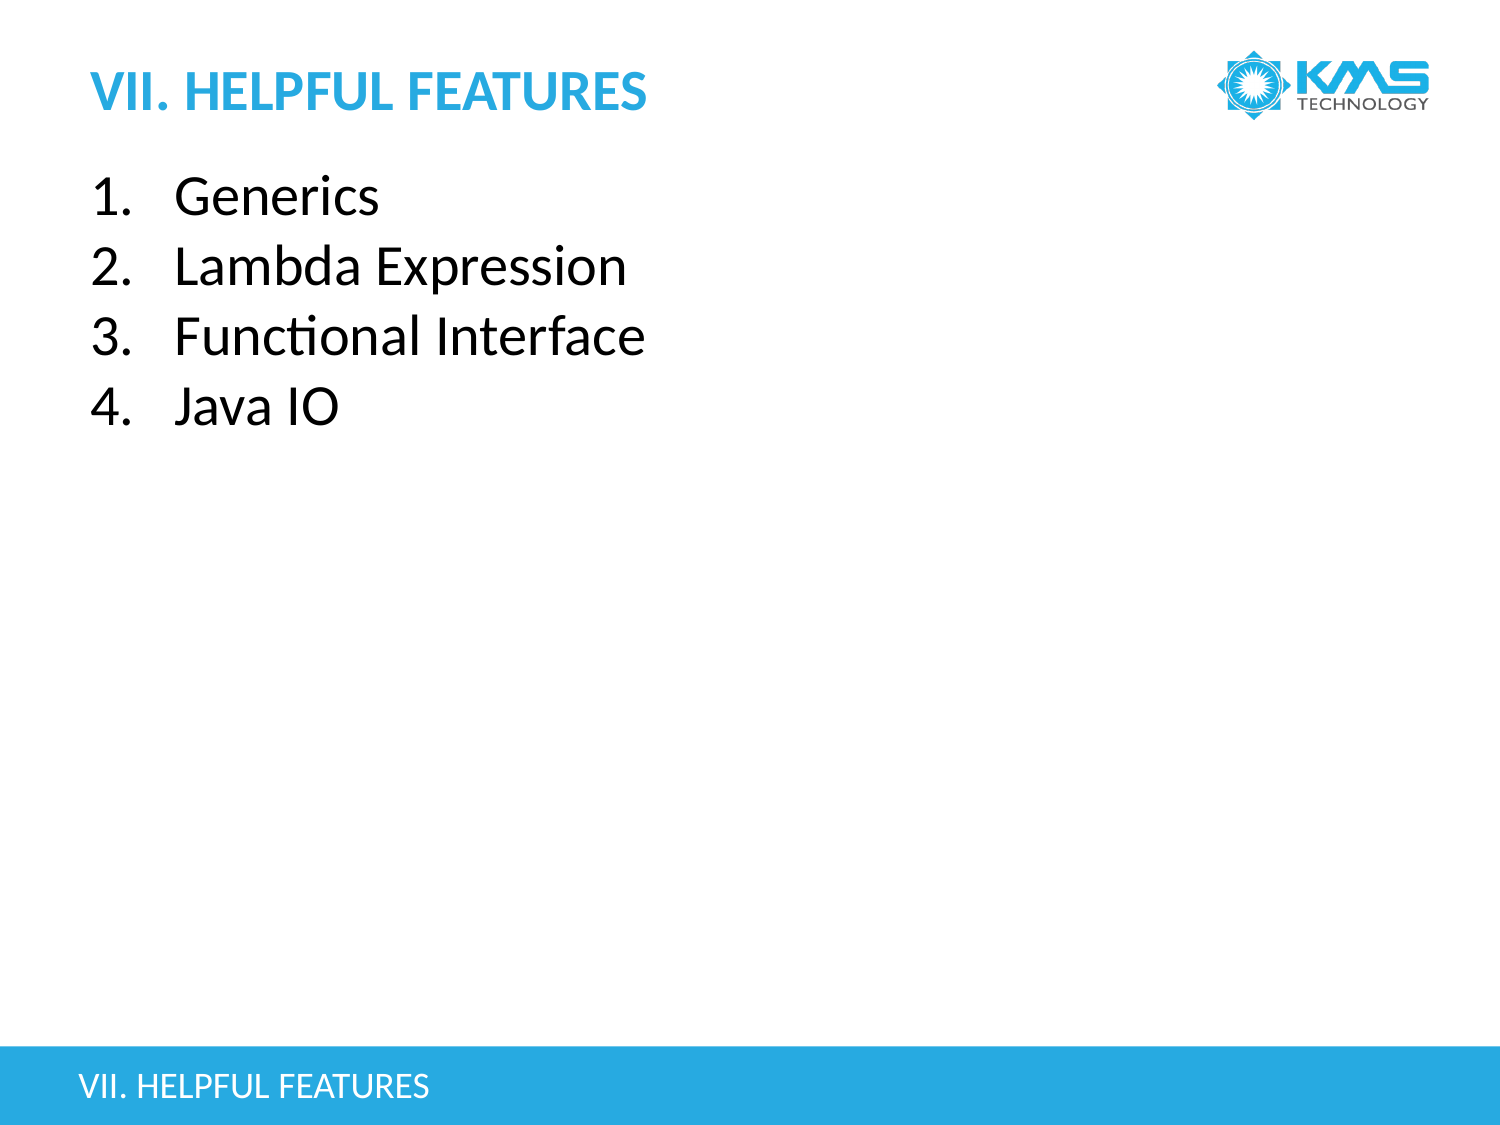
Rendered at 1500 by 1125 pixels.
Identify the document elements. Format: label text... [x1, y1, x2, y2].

picture [1208, 45, 1436, 126]
list VII. HELPFUL FEATURES [63, 1053, 978, 1125]
list Generics Lambda Expression Functional Interface Java IO [75, 149, 1425, 1031]
title VII. HELPFUL FEATURES [75, 45, 1102, 149]
